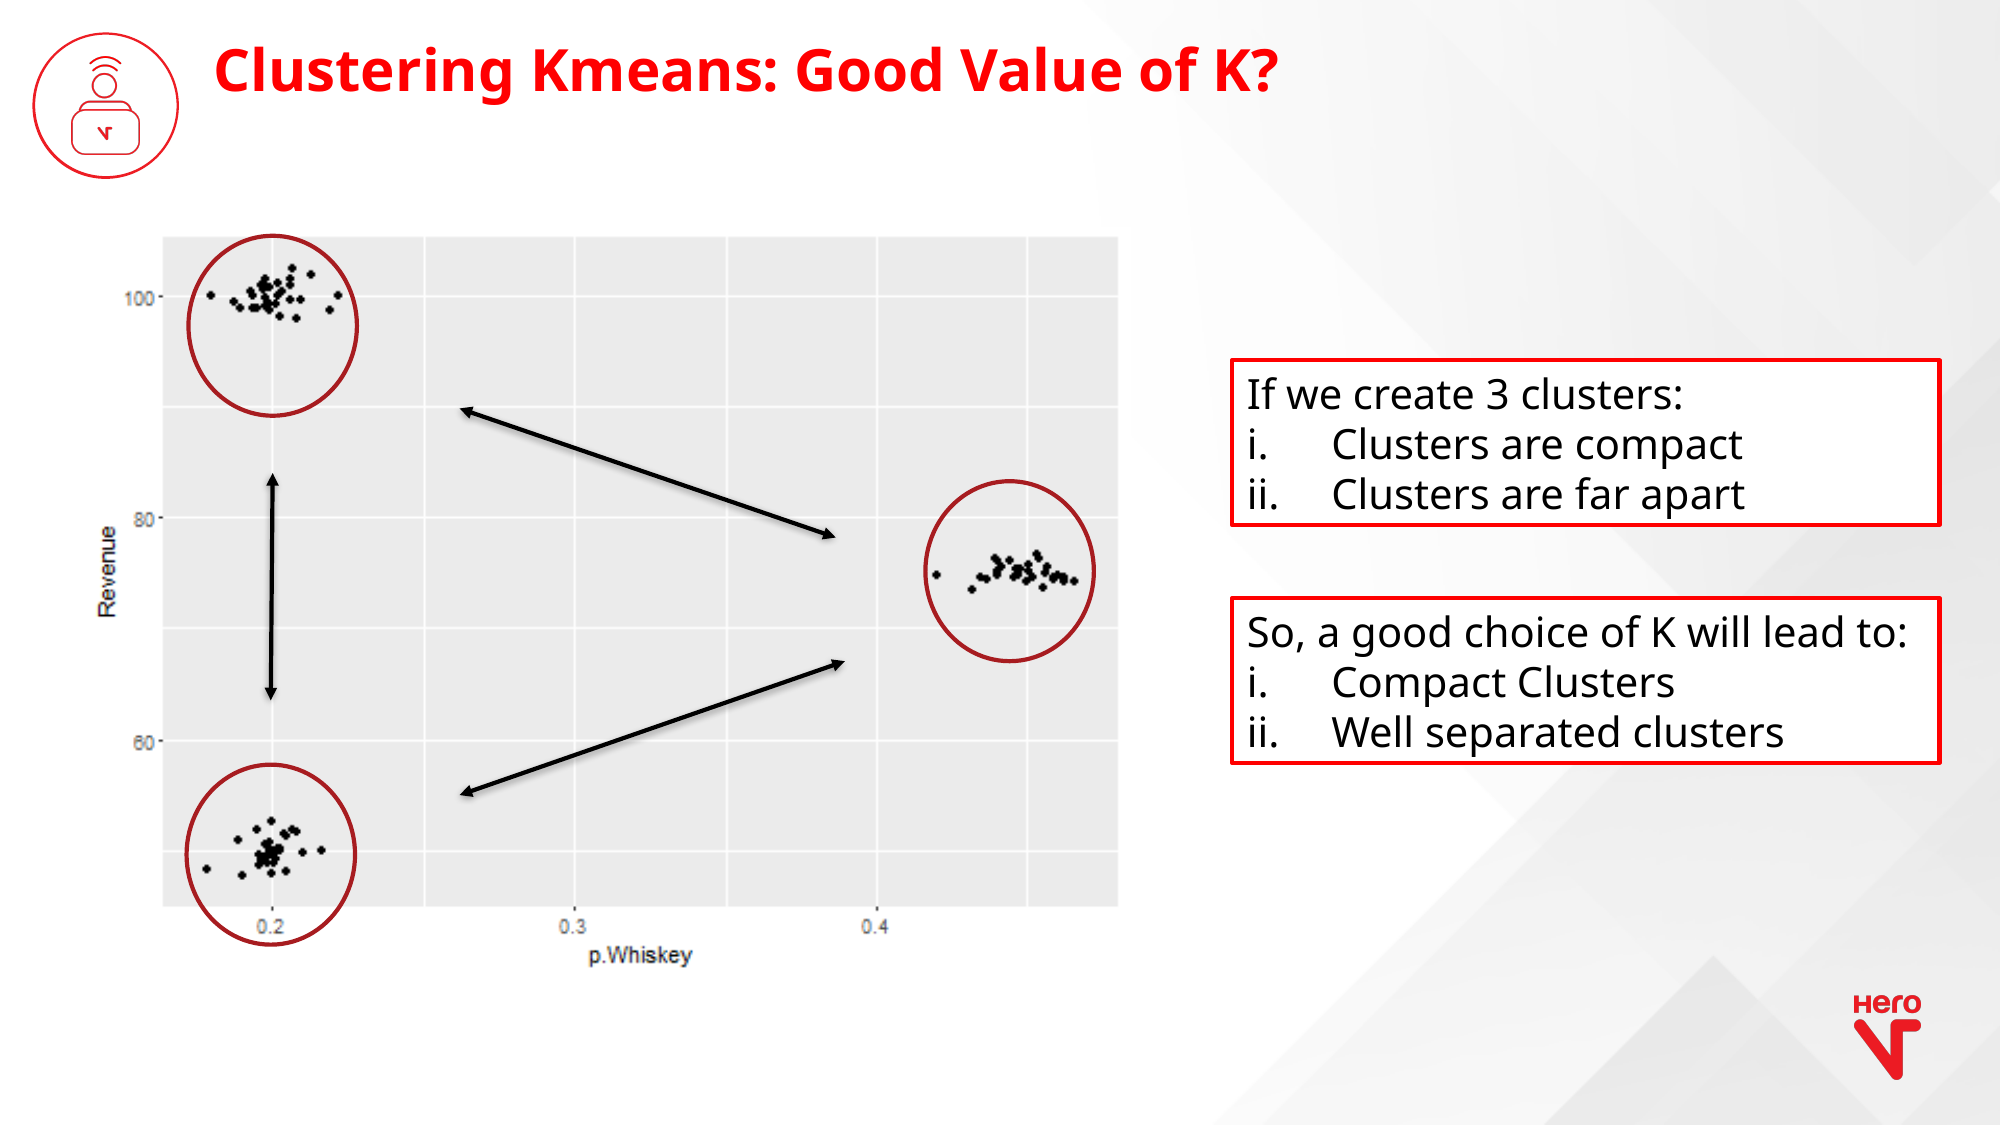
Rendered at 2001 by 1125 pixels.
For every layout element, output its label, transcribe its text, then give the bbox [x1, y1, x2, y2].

table_cell .. [67, 0, 2000, 1125]
text_box Clustering Kmeans: Good Value of K? [198, 18, 1877, 119]
picture [71, 56, 140, 155]
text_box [79, 227, 1131, 979]
text_box So, a good choice of K will lead to: Compact Clusters Well separated clusters [1230, 596, 1942, 765]
text_box If we create 3 clusters: Clusters are compact Clusters are far apart [1230, 358, 1942, 527]
picture [1854, 995, 1921, 1080]
